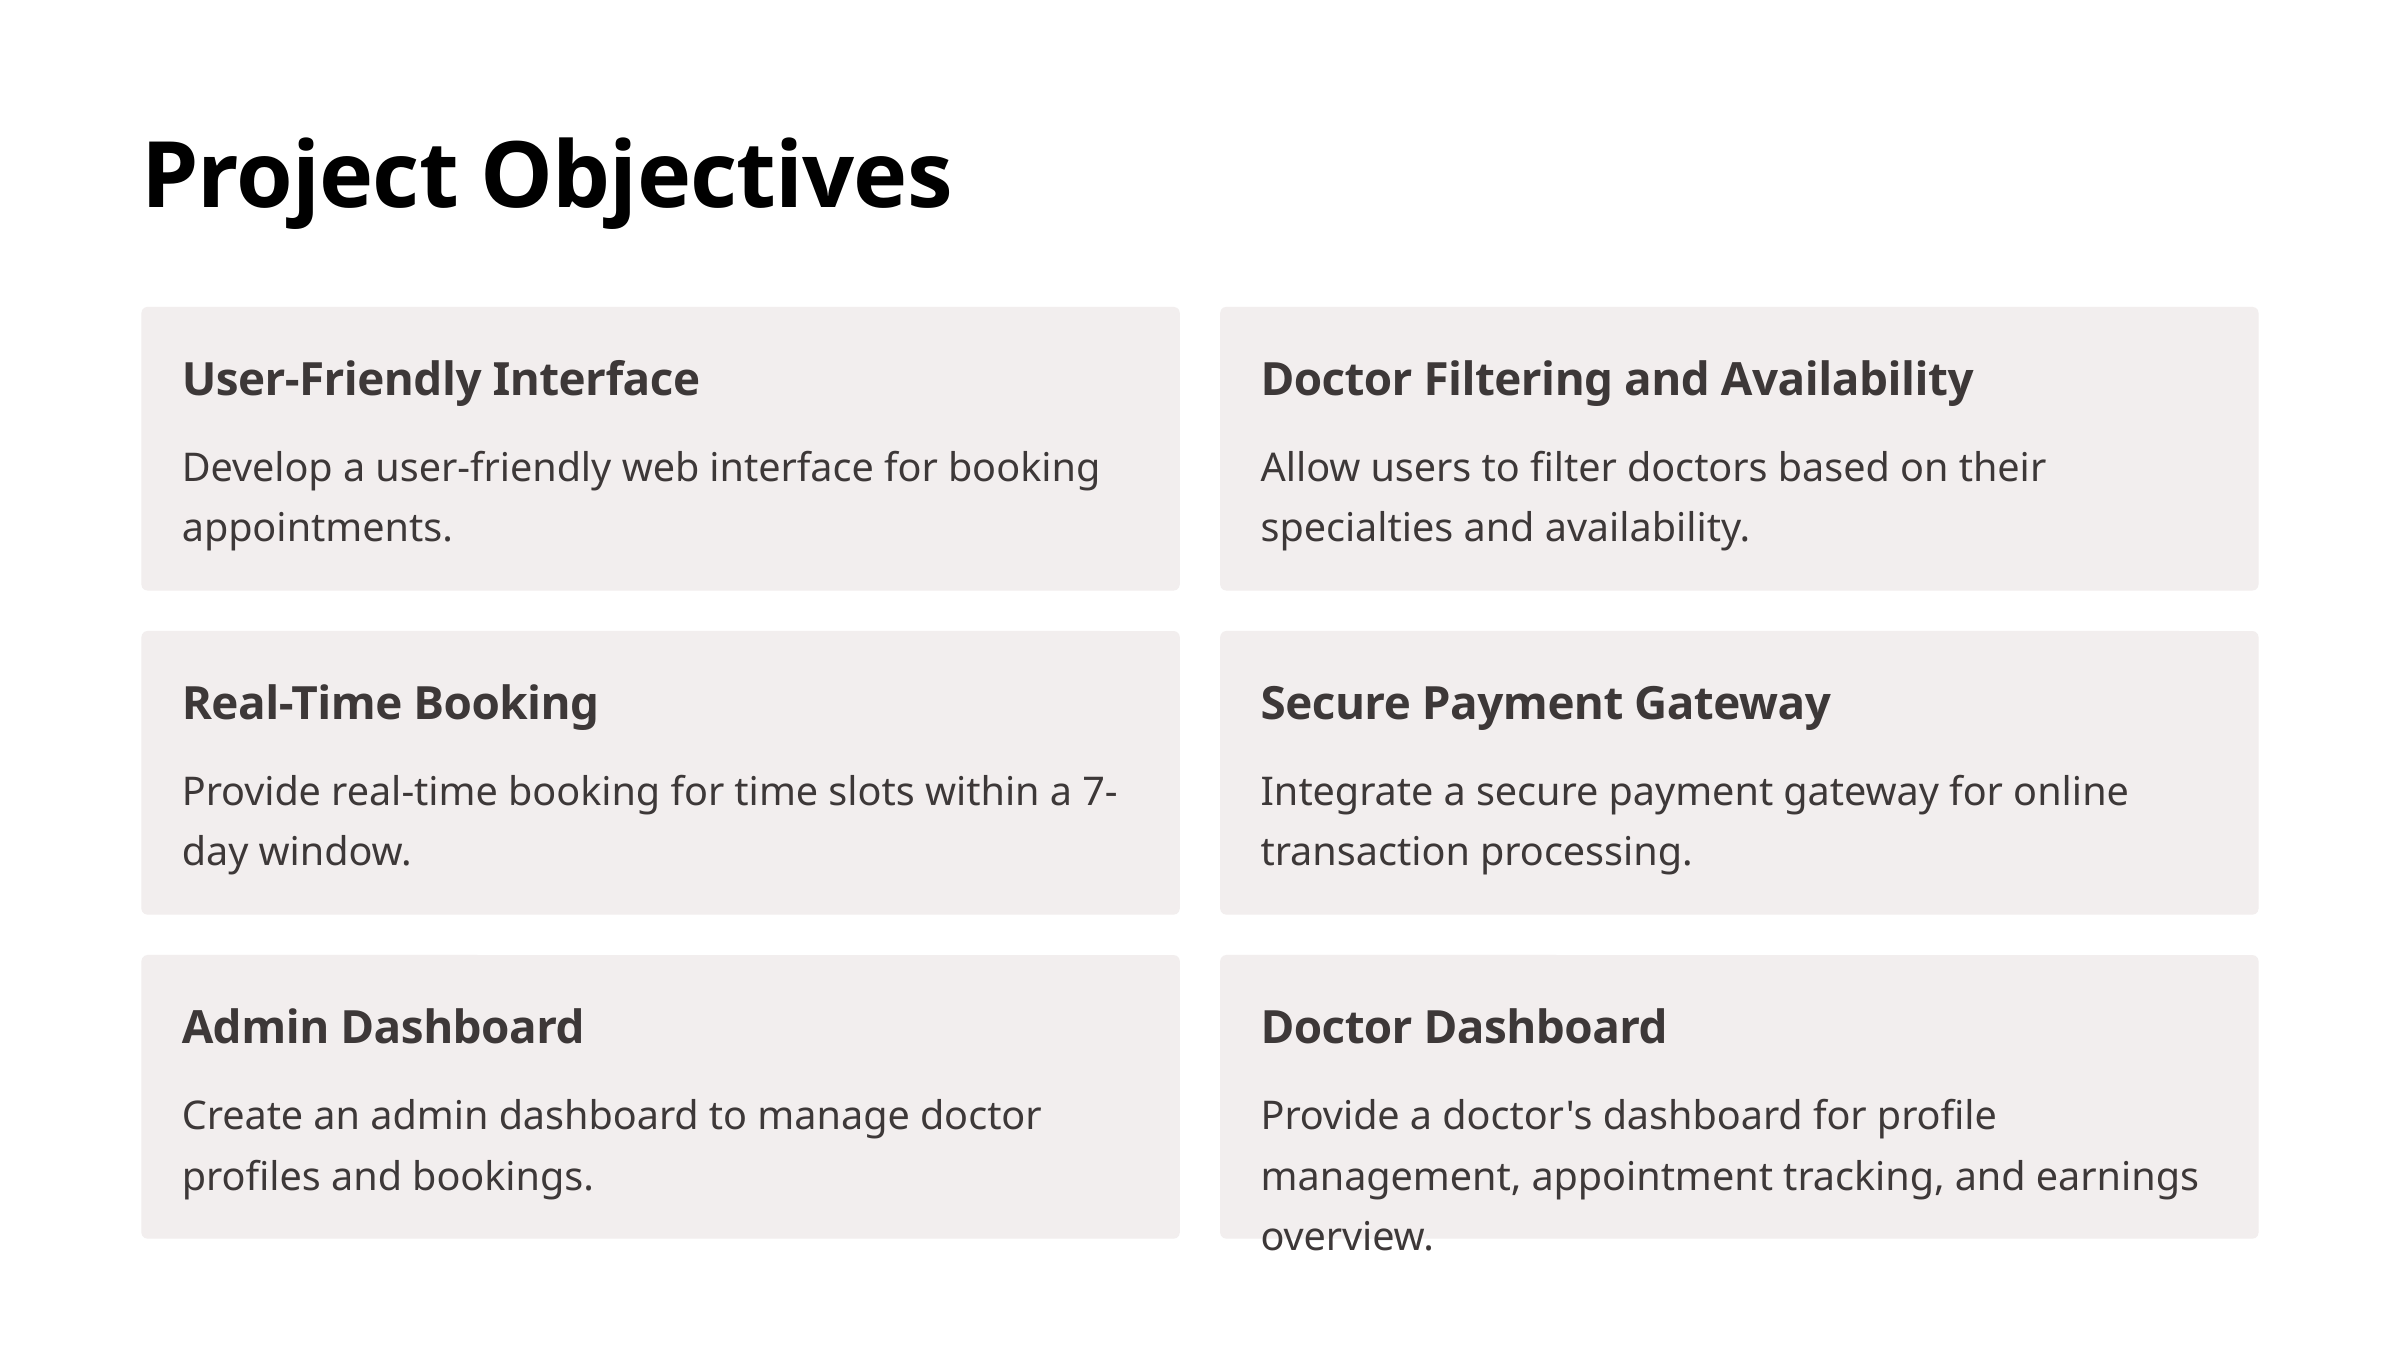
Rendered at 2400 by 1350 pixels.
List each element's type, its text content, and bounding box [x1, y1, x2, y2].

text_box Create an admin dashboard to manage doctor profiles and bookings. [181, 1077, 1140, 1199]
text_box [1220, 306, 2259, 591]
text_box Secure Payment Gateway [1260, 671, 1868, 729]
text_box Doctor Filtering and Availability [1260, 347, 2008, 405]
text_box [141, 306, 1180, 591]
text_box Real-Time Booking [181, 671, 642, 729]
text_box Develop a user-friendly web interface for booking appointments. [181, 428, 1140, 551]
text_box Allow users to filter doctors based on their specialties and availability. [1260, 428, 2219, 551]
text_box Project Objectives [141, 111, 1060, 226]
text_box Provide real-time booking for time slots within a 7-day window. [181, 753, 1140, 875]
text_box [1220, 954, 2259, 1239]
text_box Admin Dashboard [181, 995, 642, 1053]
text_box Provide a doctor's dashboard for profile management, appointment tracking, and earnings overview. [1260, 1077, 2219, 1199]
text_box [1220, 630, 2259, 915]
text_box Doctor Dashboard [1260, 995, 1720, 1053]
text_box Integrate a secure payment gateway for online transaction processing. [1260, 753, 2219, 875]
text_box User-Friendly Interface [181, 347, 724, 405]
text_box [141, 630, 1180, 915]
text_box [141, 954, 1180, 1239]
